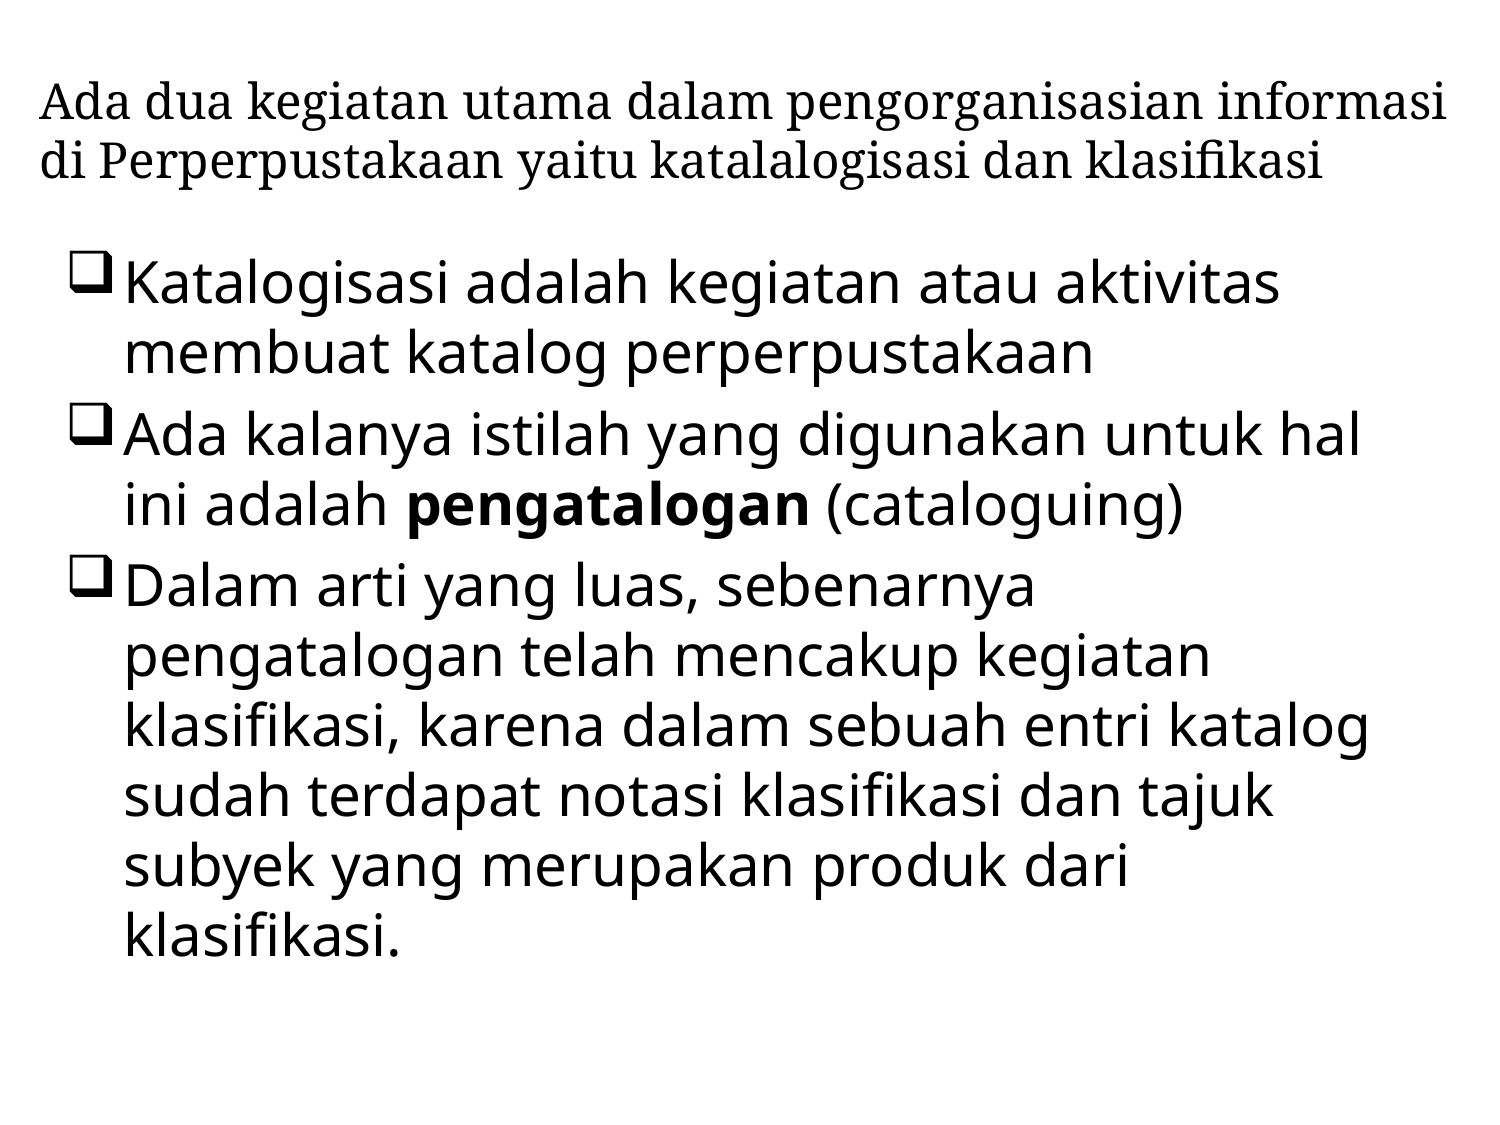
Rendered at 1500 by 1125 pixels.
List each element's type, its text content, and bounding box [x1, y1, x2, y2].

list Katalogisasi adalah kegiatan atau aktivitas membuat katalog perperpustakaan Ada kalanya istilah yang digunakan untuk hal ini adalah pengatalogan (cataloguing) Dalam arti yang luas, sebenarnya pengatalogan telah mencakup kegiatan klasifikasi, karena dalam sebuah entri katalog sudah terdapat notasi klasifikasi dan tajuk subyek yang merupakan produk dari klasifikasi. [50, 237, 1438, 1063]
title Ada dua kegiatan utama dalam pengorganisasian informasi di Perperpustakaan yaitu katalalogisasi dan klasifikasi [24, 45, 1475, 213]
